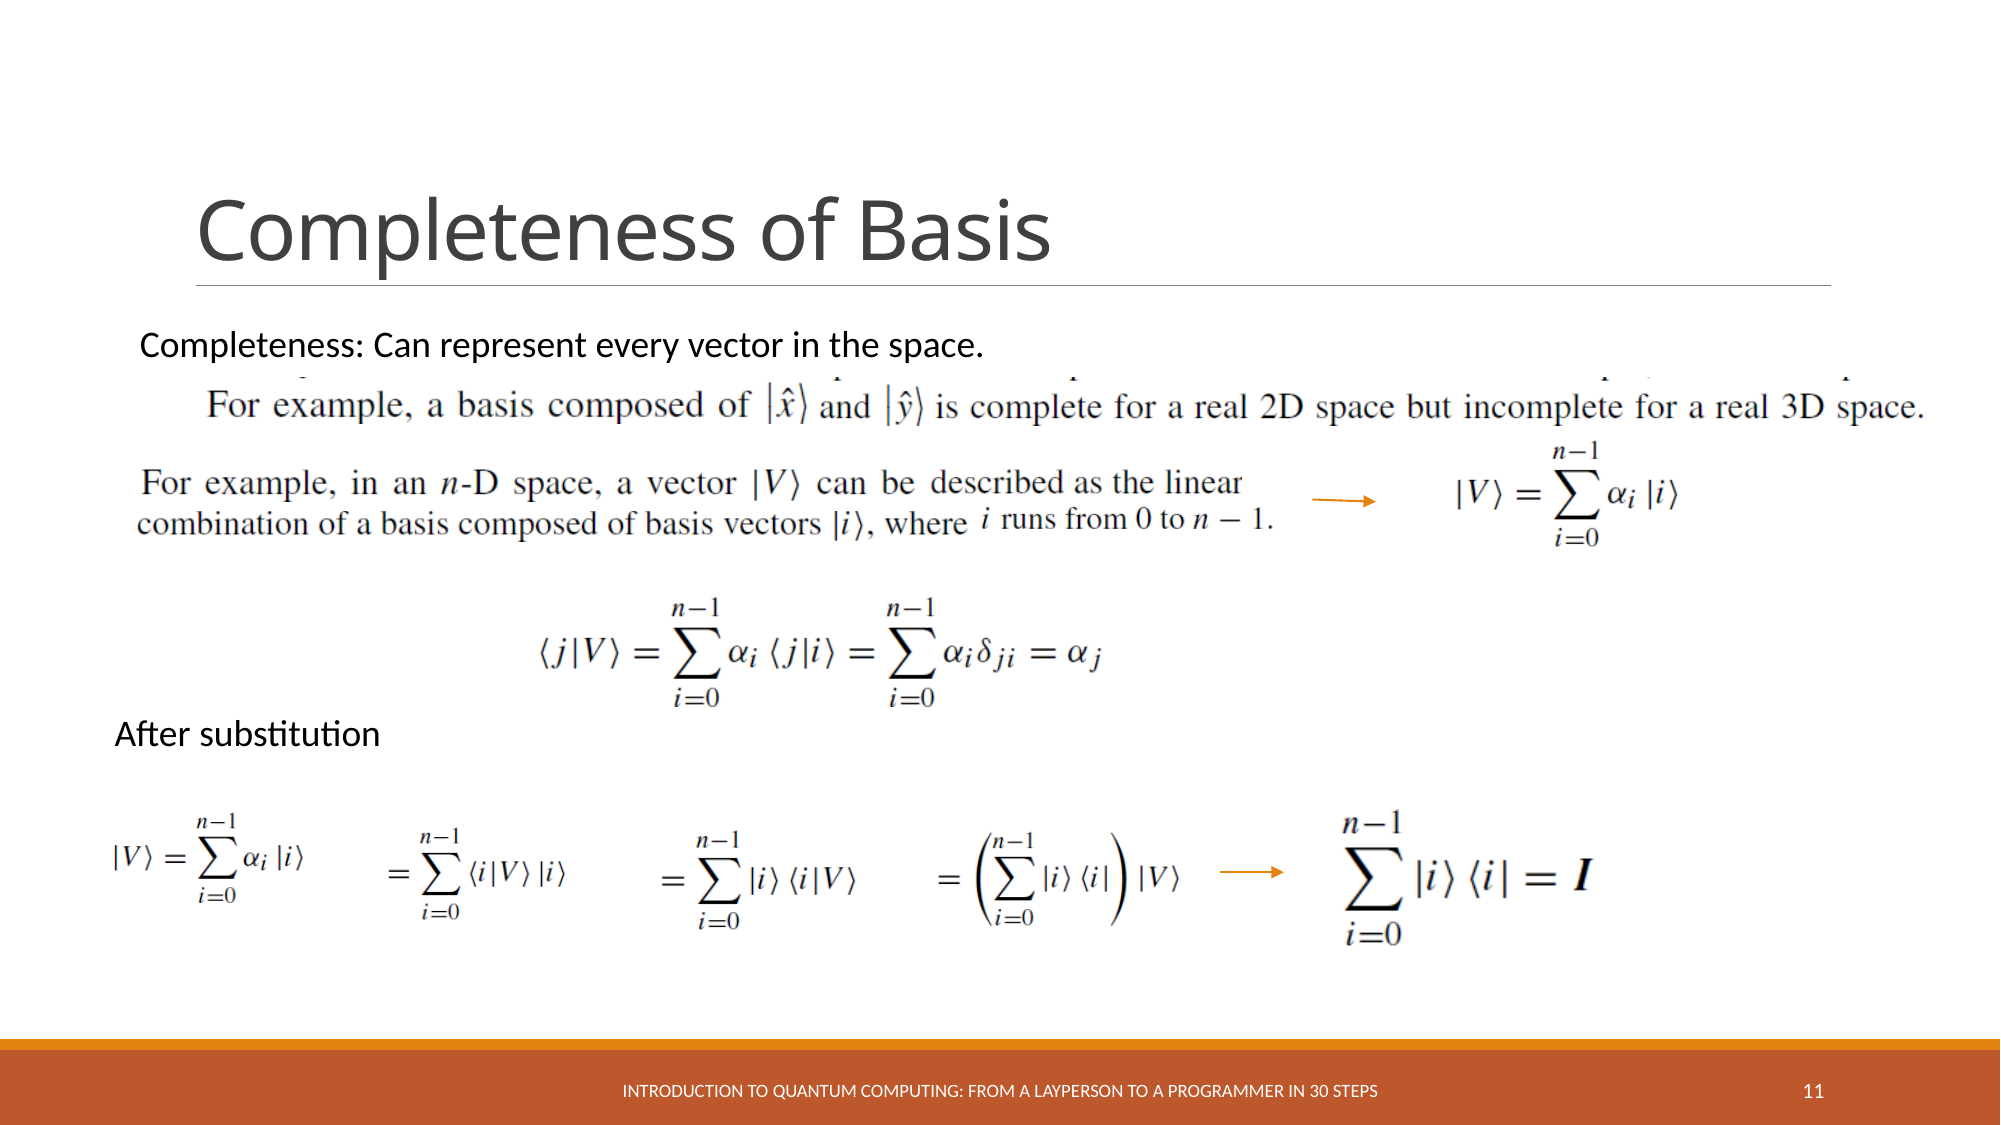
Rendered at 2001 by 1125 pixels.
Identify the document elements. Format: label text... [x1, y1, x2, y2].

picture [199, 376, 1932, 550]
text_box Completeness: Can represent every vector in the space. [125, 312, 1663, 373]
picture [929, 457, 1242, 497]
picture [1312, 802, 1622, 952]
picture [929, 820, 1180, 934]
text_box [1311, 498, 1377, 503]
picture [136, 498, 1285, 542]
picture [92, 800, 307, 905]
picture [136, 457, 915, 503]
picture [653, 826, 874, 935]
picture [525, 586, 1142, 708]
picture [369, 816, 584, 930]
footer Introduction to Quantum Computing: From a Layperson to a Programmer in 30 Steps [604, 1059, 1396, 1120]
slide_number 11 [1624, 1059, 1840, 1120]
text_box After substitution [99, 701, 750, 762]
title Completeness of Basis [180, 40, 1830, 285]
